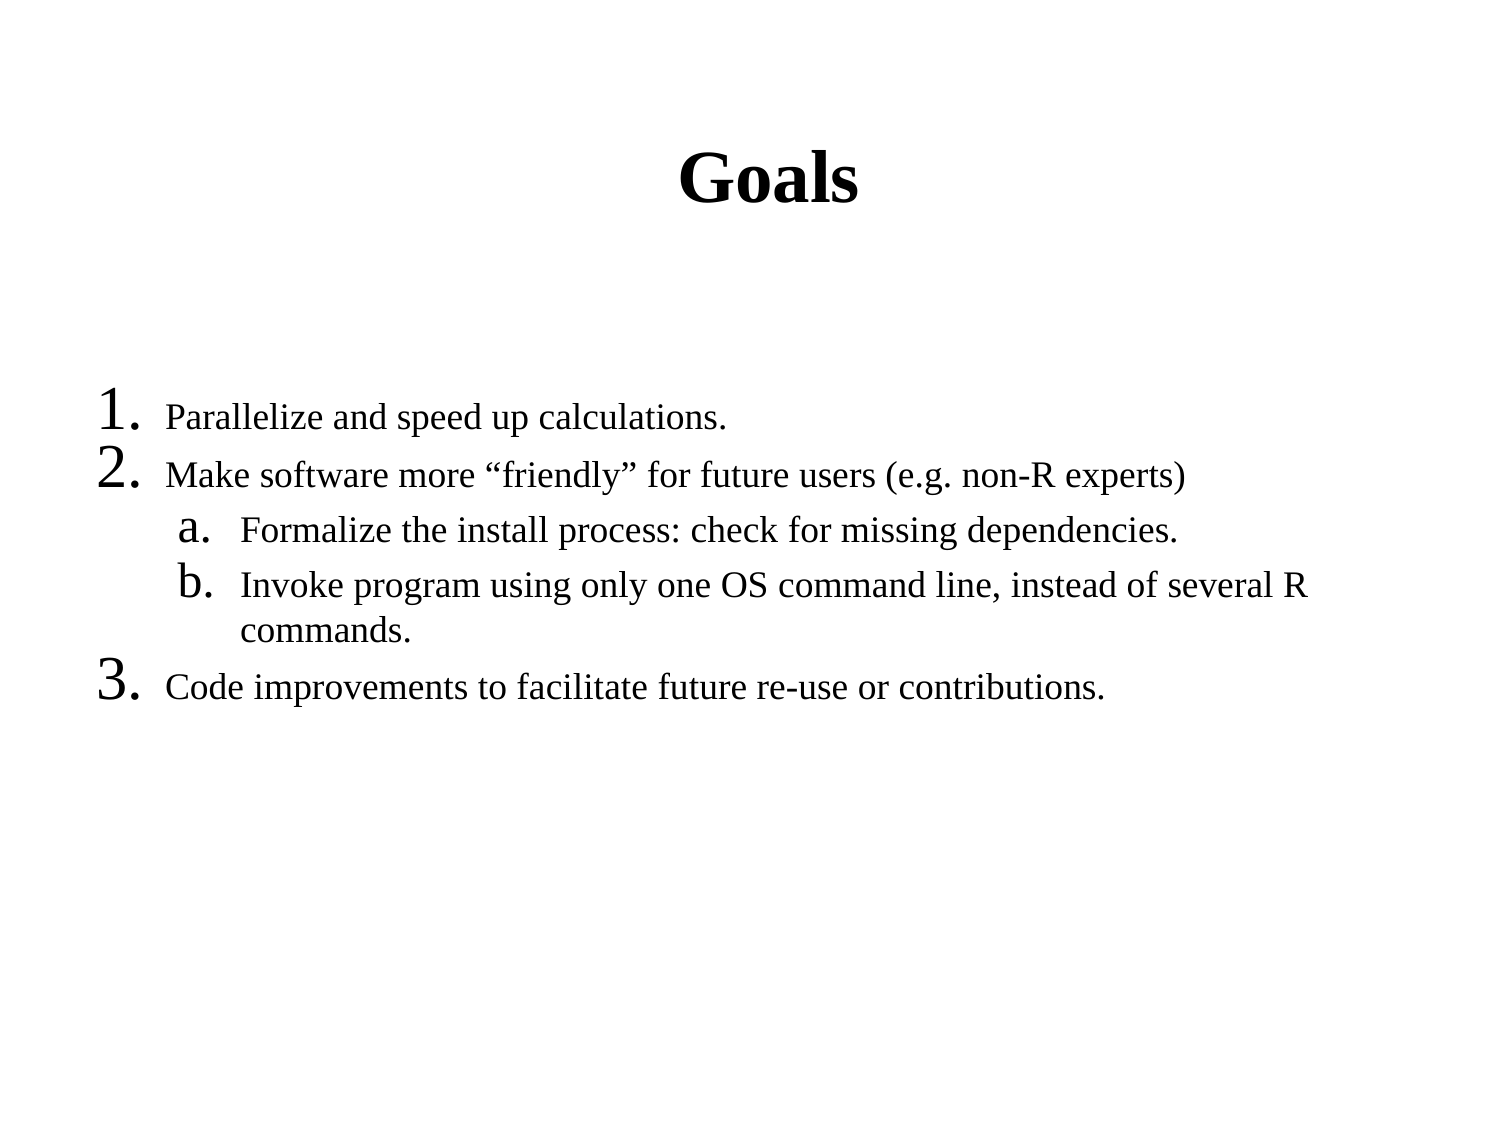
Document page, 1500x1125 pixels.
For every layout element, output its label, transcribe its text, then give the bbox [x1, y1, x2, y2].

list Parallelize and speed up calculations. Make software more “friendly” for future users (e.g. non-R experts) Formalize the install process: check for missing dependencies. Invoke program using only one OS command line, instead of several R commands. Code improvements to facilitate future re-use or contributions. [75, 262, 1425, 931]
title Goals [75, 14, 1425, 233]
